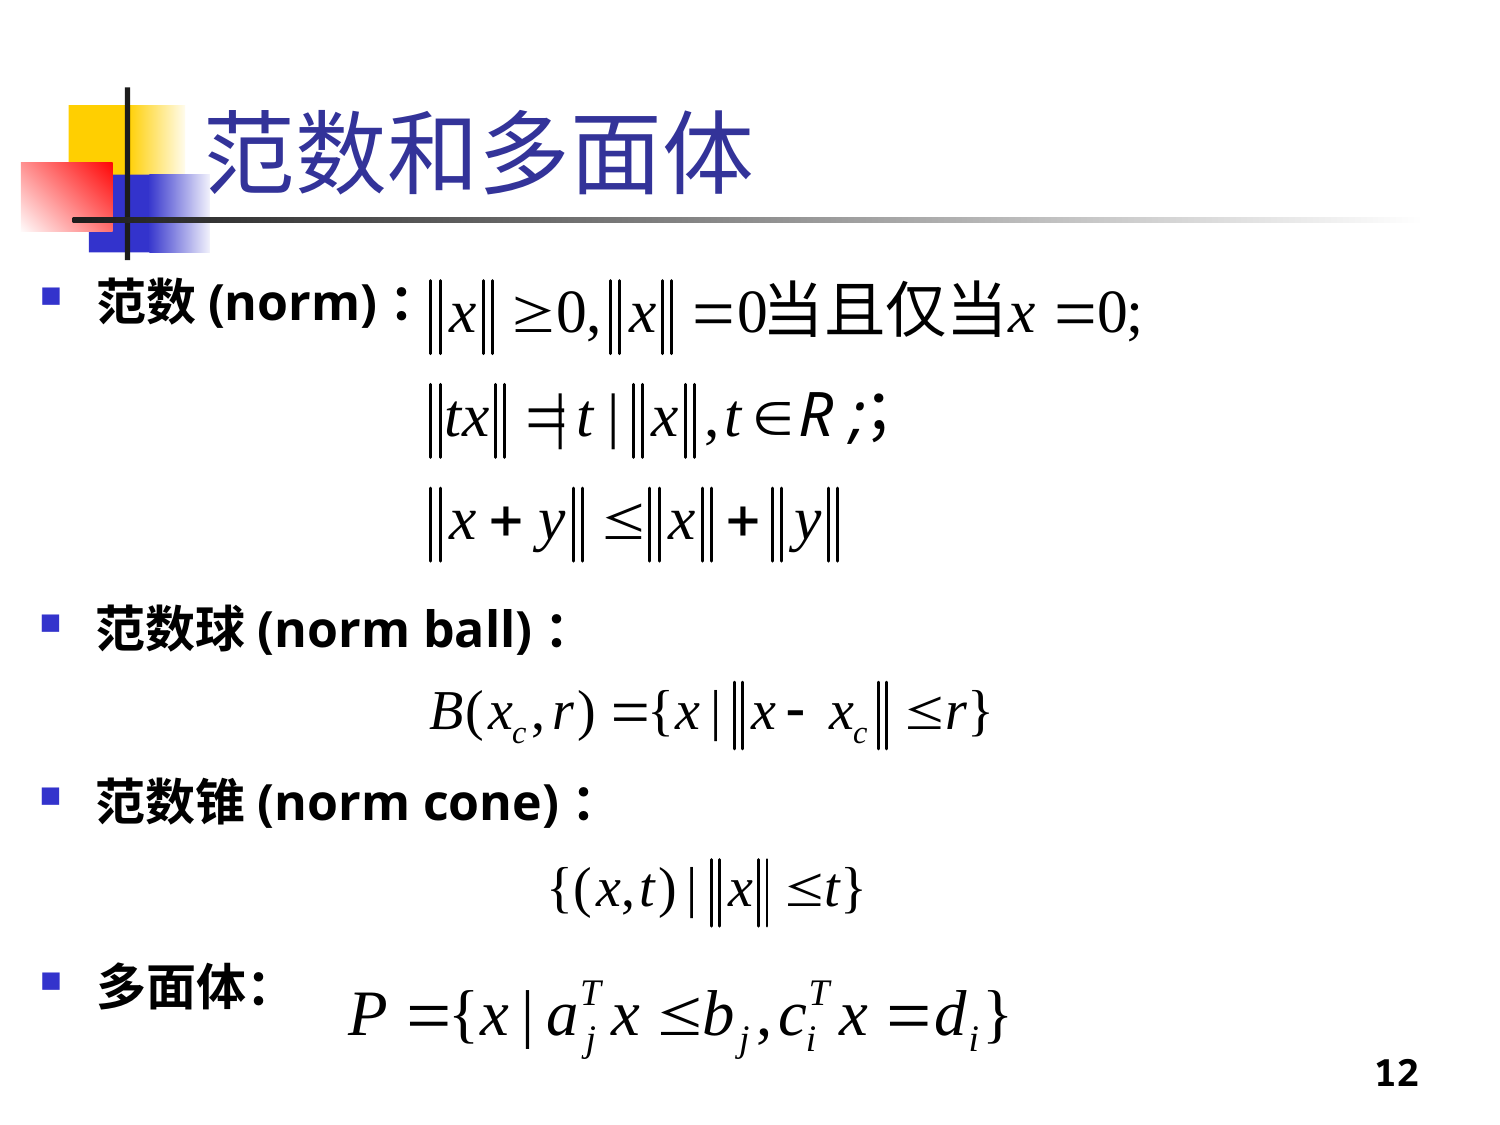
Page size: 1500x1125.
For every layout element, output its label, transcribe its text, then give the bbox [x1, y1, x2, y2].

text_box 多面体： [25, 948, 1388, 1024]
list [418, 266, 1152, 575]
slide_number 12 [1121, 1032, 1435, 1109]
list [419, 668, 999, 763]
text_box 范数锥(norm cone)： [24, 763, 1423, 839]
text_box 范数球(norm ball)： [24, 590, 1423, 666]
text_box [336, 964, 1022, 1073]
list 范数(norm)： [24, 262, 1353, 362]
title 范数和多面体 [188, 26, 1468, 214]
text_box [542, 845, 875, 940]
